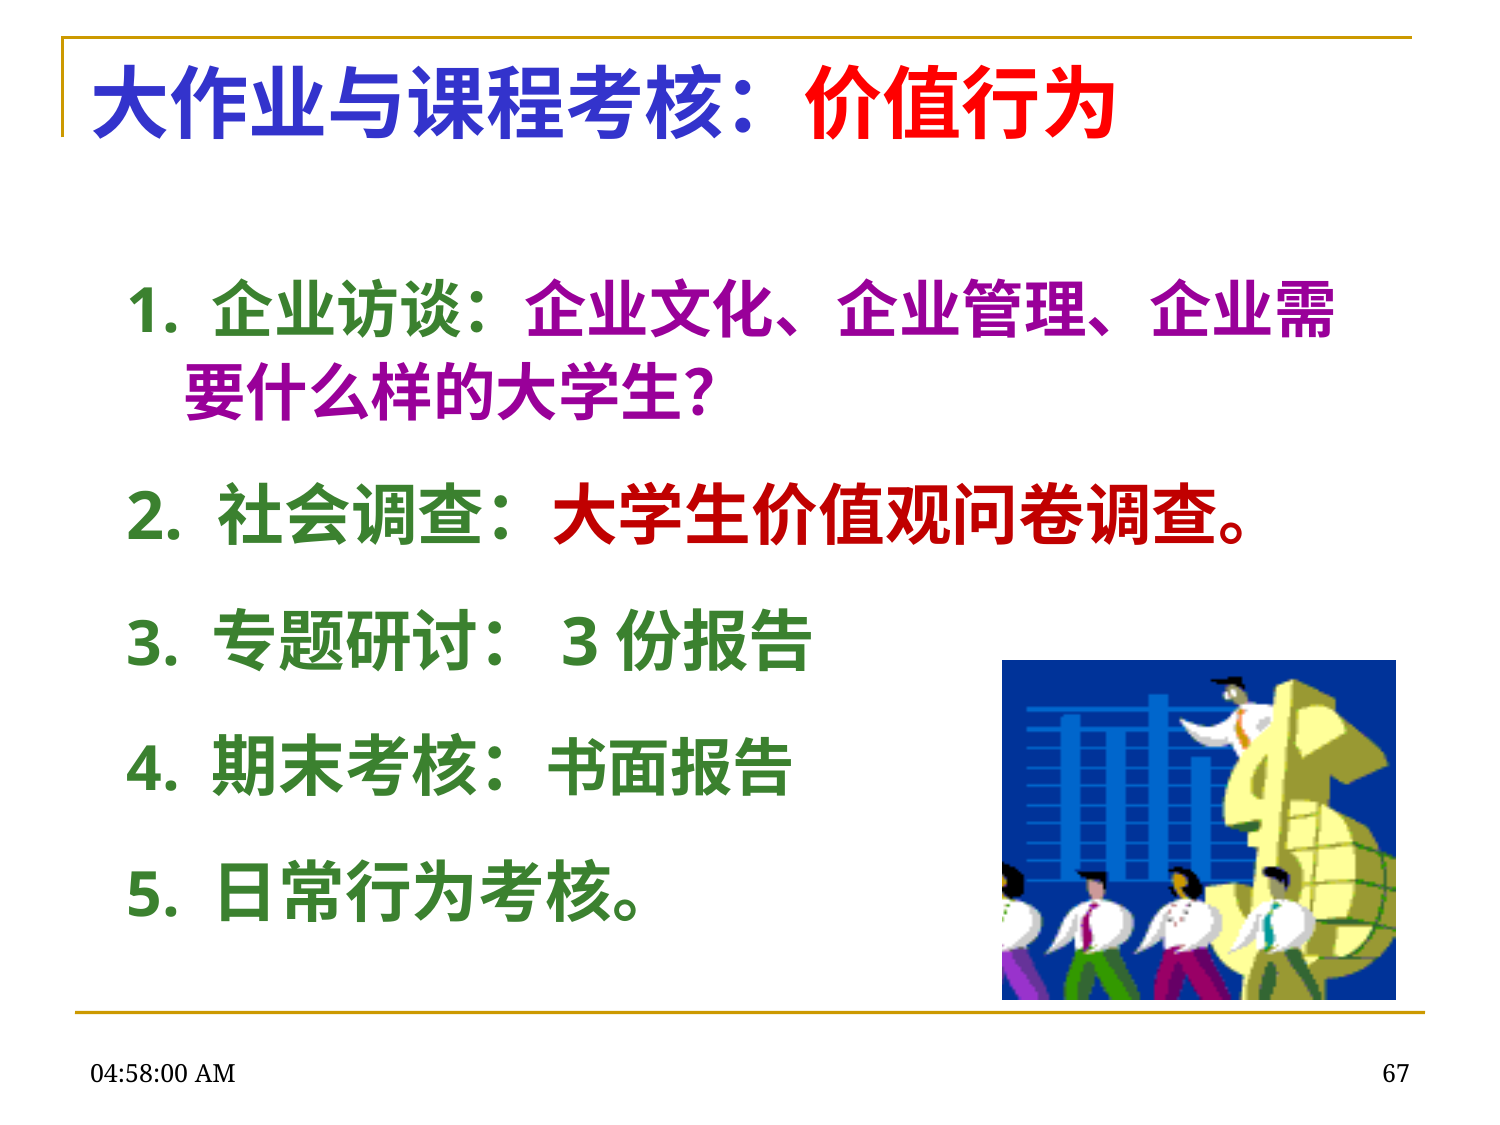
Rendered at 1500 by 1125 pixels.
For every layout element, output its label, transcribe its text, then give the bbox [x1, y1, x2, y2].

title 大作业与课程考核：价值行为 [74, 45, 1426, 178]
slide_number 67 [1074, 1023, 1426, 1100]
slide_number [74, 1023, 426, 1100]
text_box 1. 企业访谈：企业文化、企业管理、企业需要什么样的大学生？ 2. 社会调查：大学生价值观问卷调查。 3. 专题研讨：3份报告 4. 期末考核：书面报告 5. 日常行为考核。 [112, 255, 1388, 977]
picture [1002, 660, 1397, 1000]
